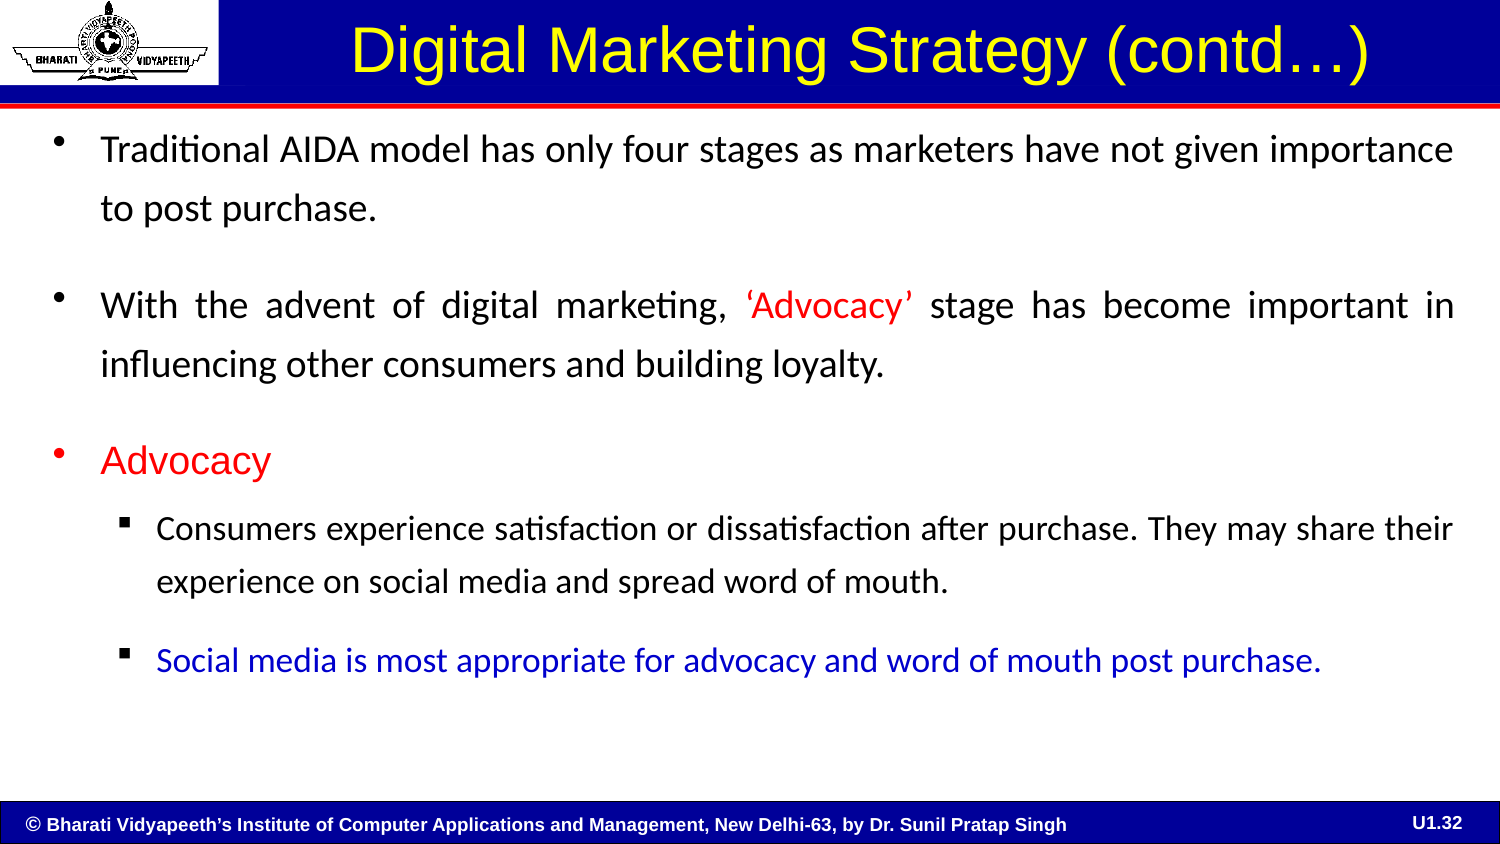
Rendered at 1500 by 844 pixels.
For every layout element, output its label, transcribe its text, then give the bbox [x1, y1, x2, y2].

title Digital Marketing Strategy (contd…) [233, 1, 1488, 83]
picture [12, 1, 208, 81]
list Traditional AIDA model has only four stages as marketers have not given importance to post purchase. With the advent of digital marketing, ‘Advocacy’ stage has become important in influencing other consumers and building loyalty. Advocacy Consumers experience satisfaction or dissatisfaction after purchase. They may share their experience on social media and spread word of mouth. Social media is most appropriate for advocacy and word of mouth post purchase. [39, 104, 1469, 802]
